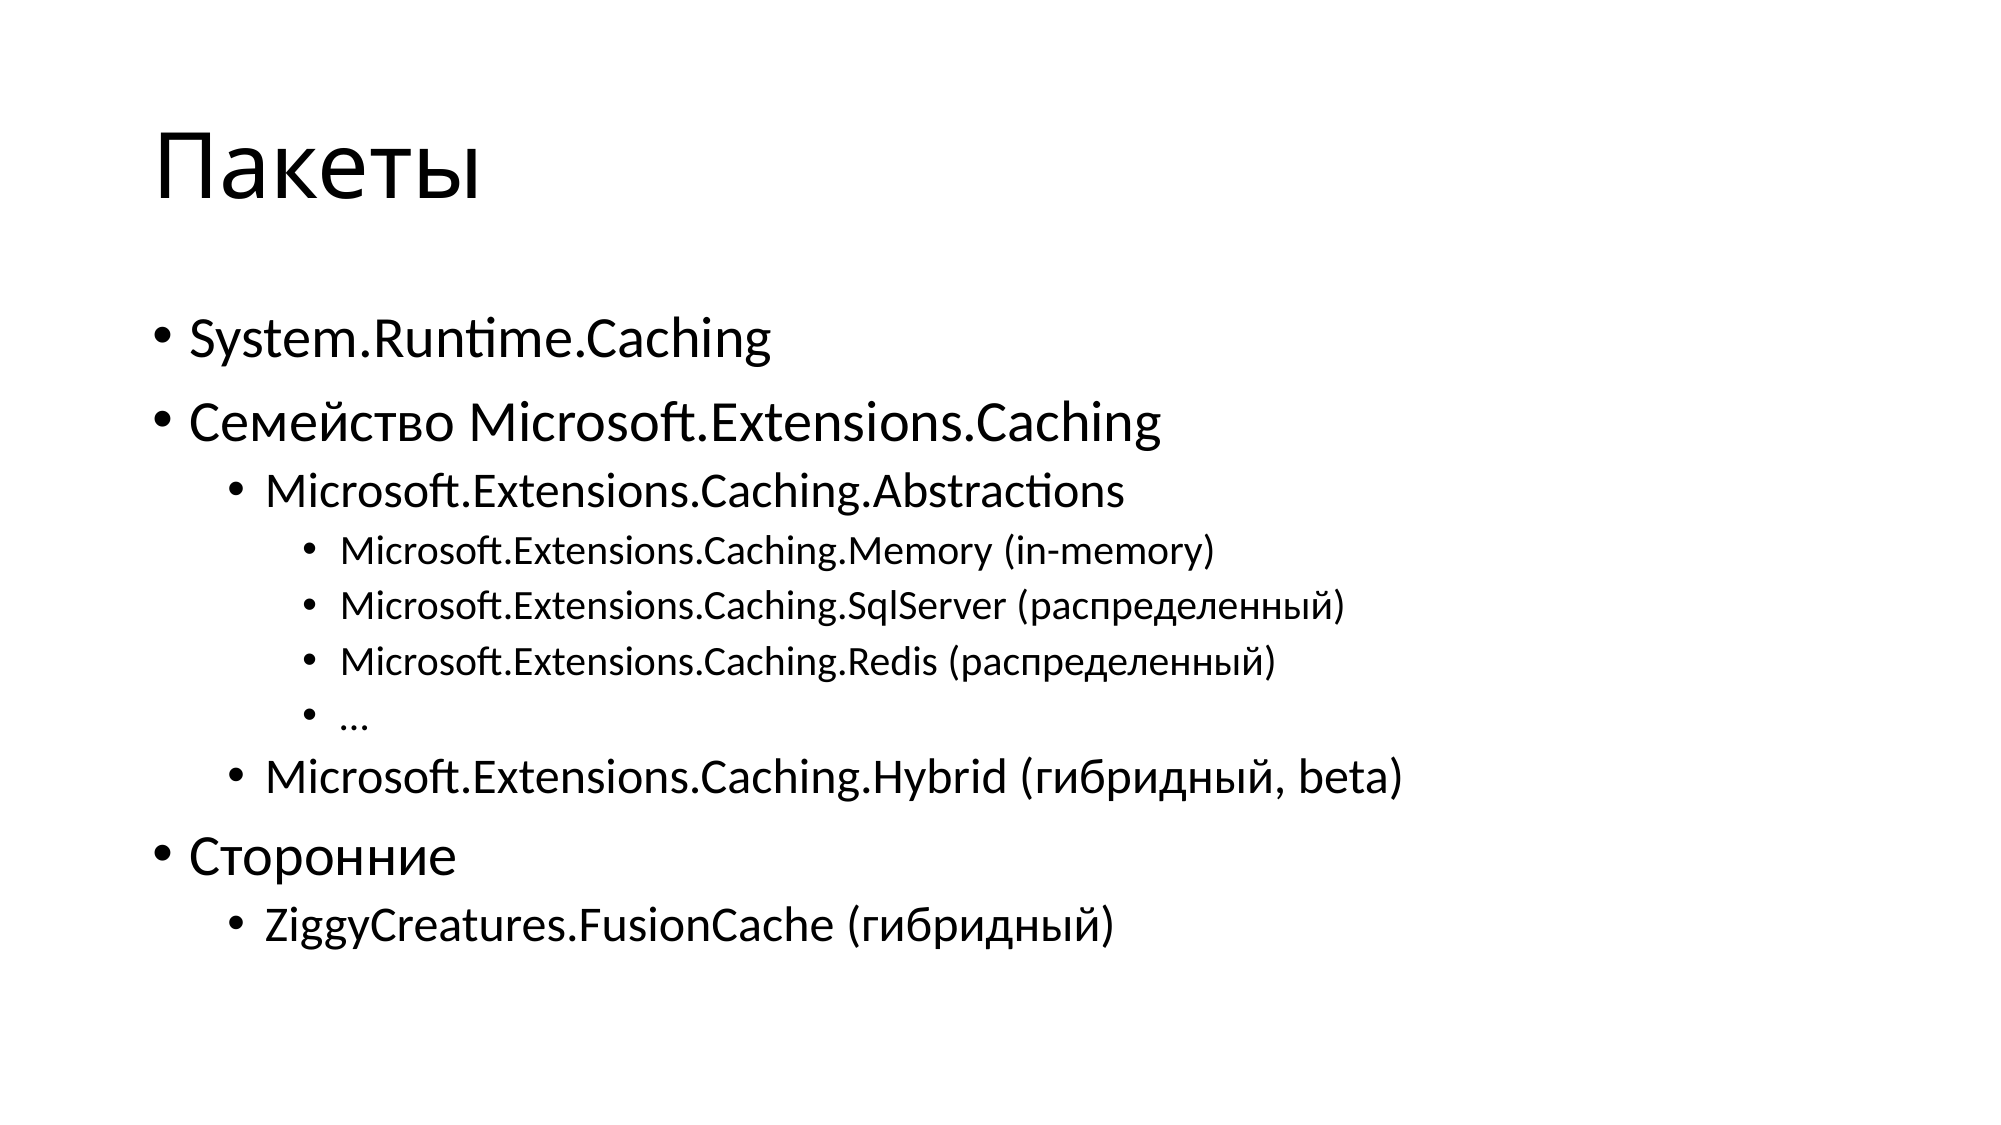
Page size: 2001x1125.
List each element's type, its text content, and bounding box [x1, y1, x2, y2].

title Пакеты [137, 59, 1863, 278]
list System.Runtime.Caching Семейство Microsoft.Extensions.Caching Microsoft.Extensions.Caching.Abstractions Microsoft.Extensions.Caching.Memory (in-memory) Microsoft.Extensions.Caching.SqlServer (распределенный) Microsoft.Extensions.Caching.Redis (распределенный) … Microsoft.Extensions.Caching.Hybrid (гибридный, beta) Сторонние ZiggyCreatures.FusionCache (гибридный) [137, 299, 1863, 1014]
